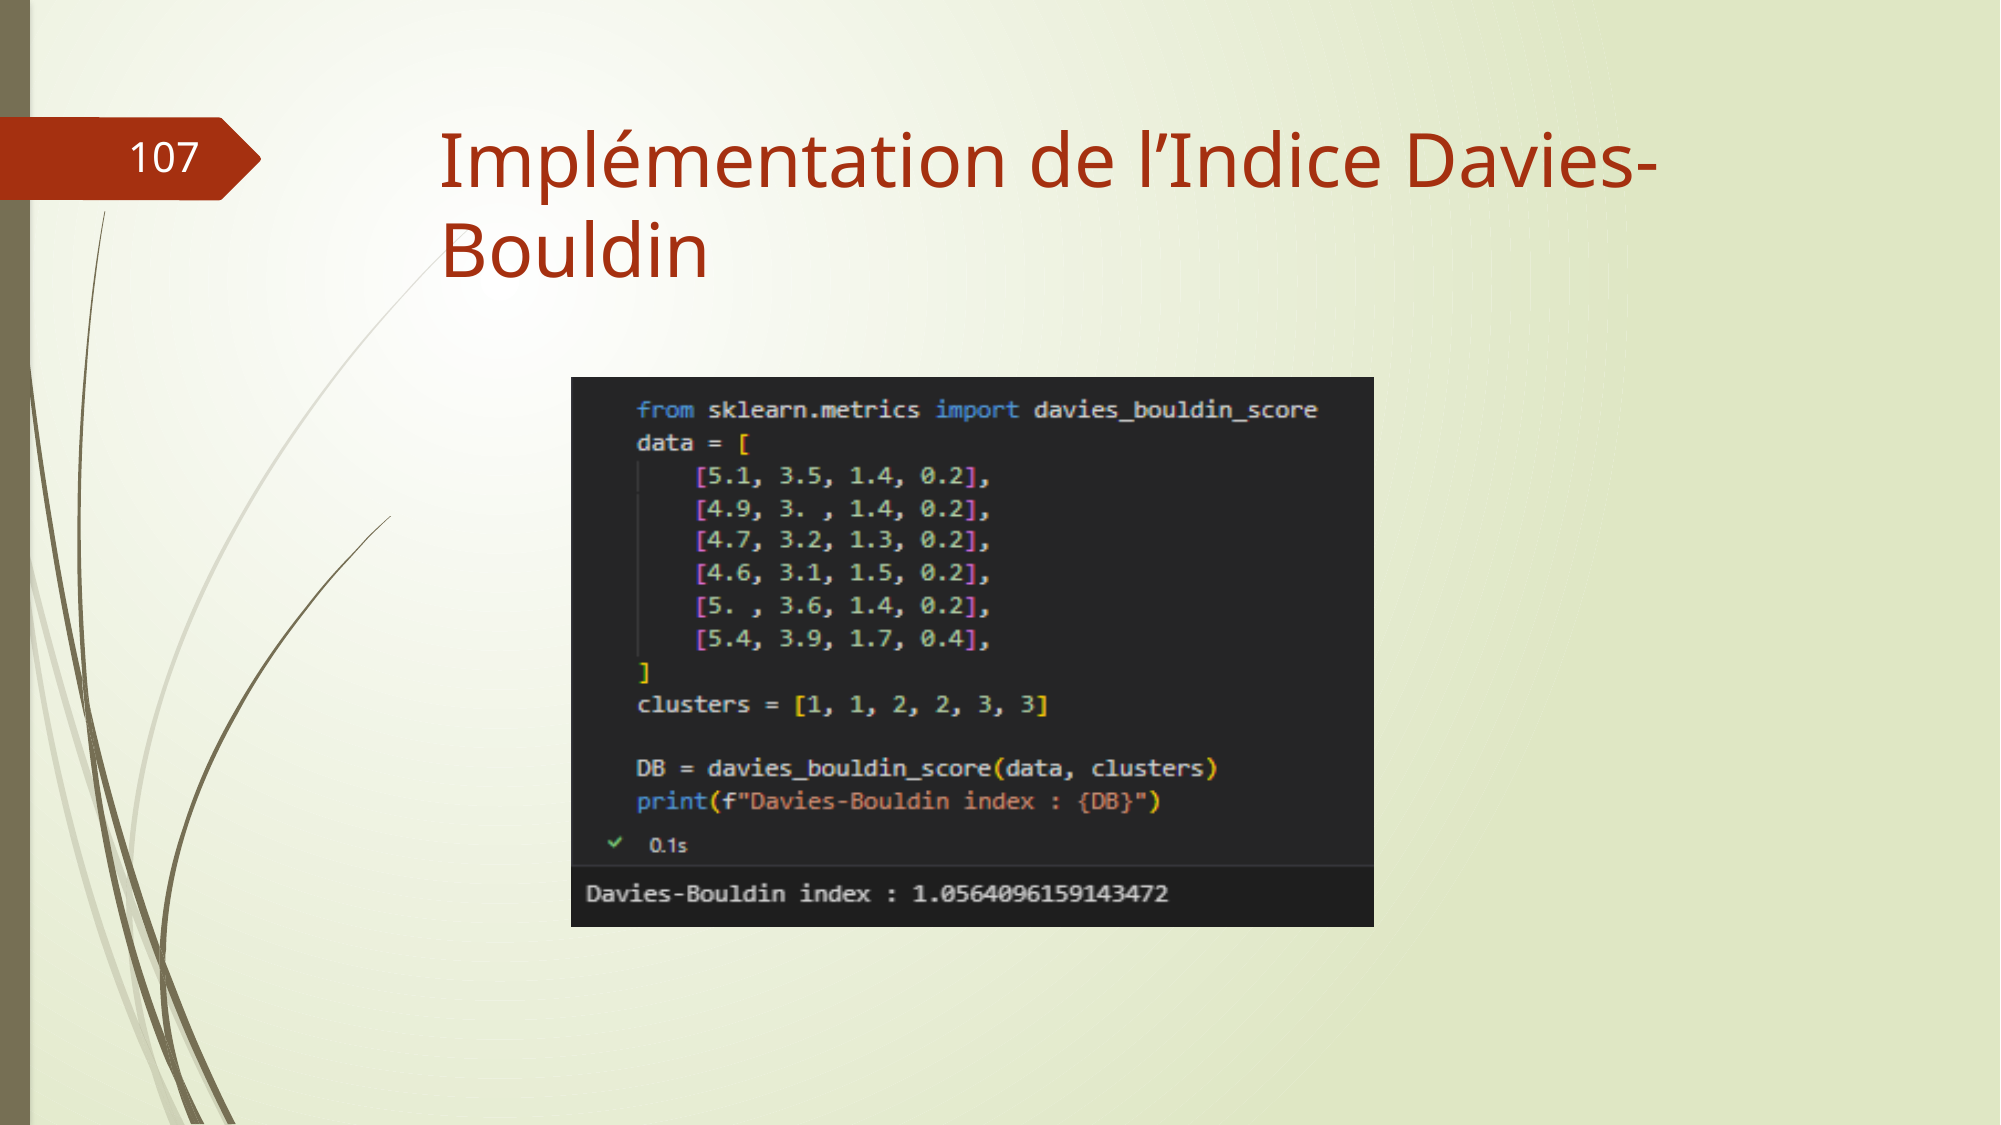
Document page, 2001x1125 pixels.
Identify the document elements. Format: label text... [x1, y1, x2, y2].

title Implémentation de l’Indice Davies-Bouldin [424, 104, 1887, 315]
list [571, 376, 1374, 927]
slide_number 107 [87, 129, 216, 190]
